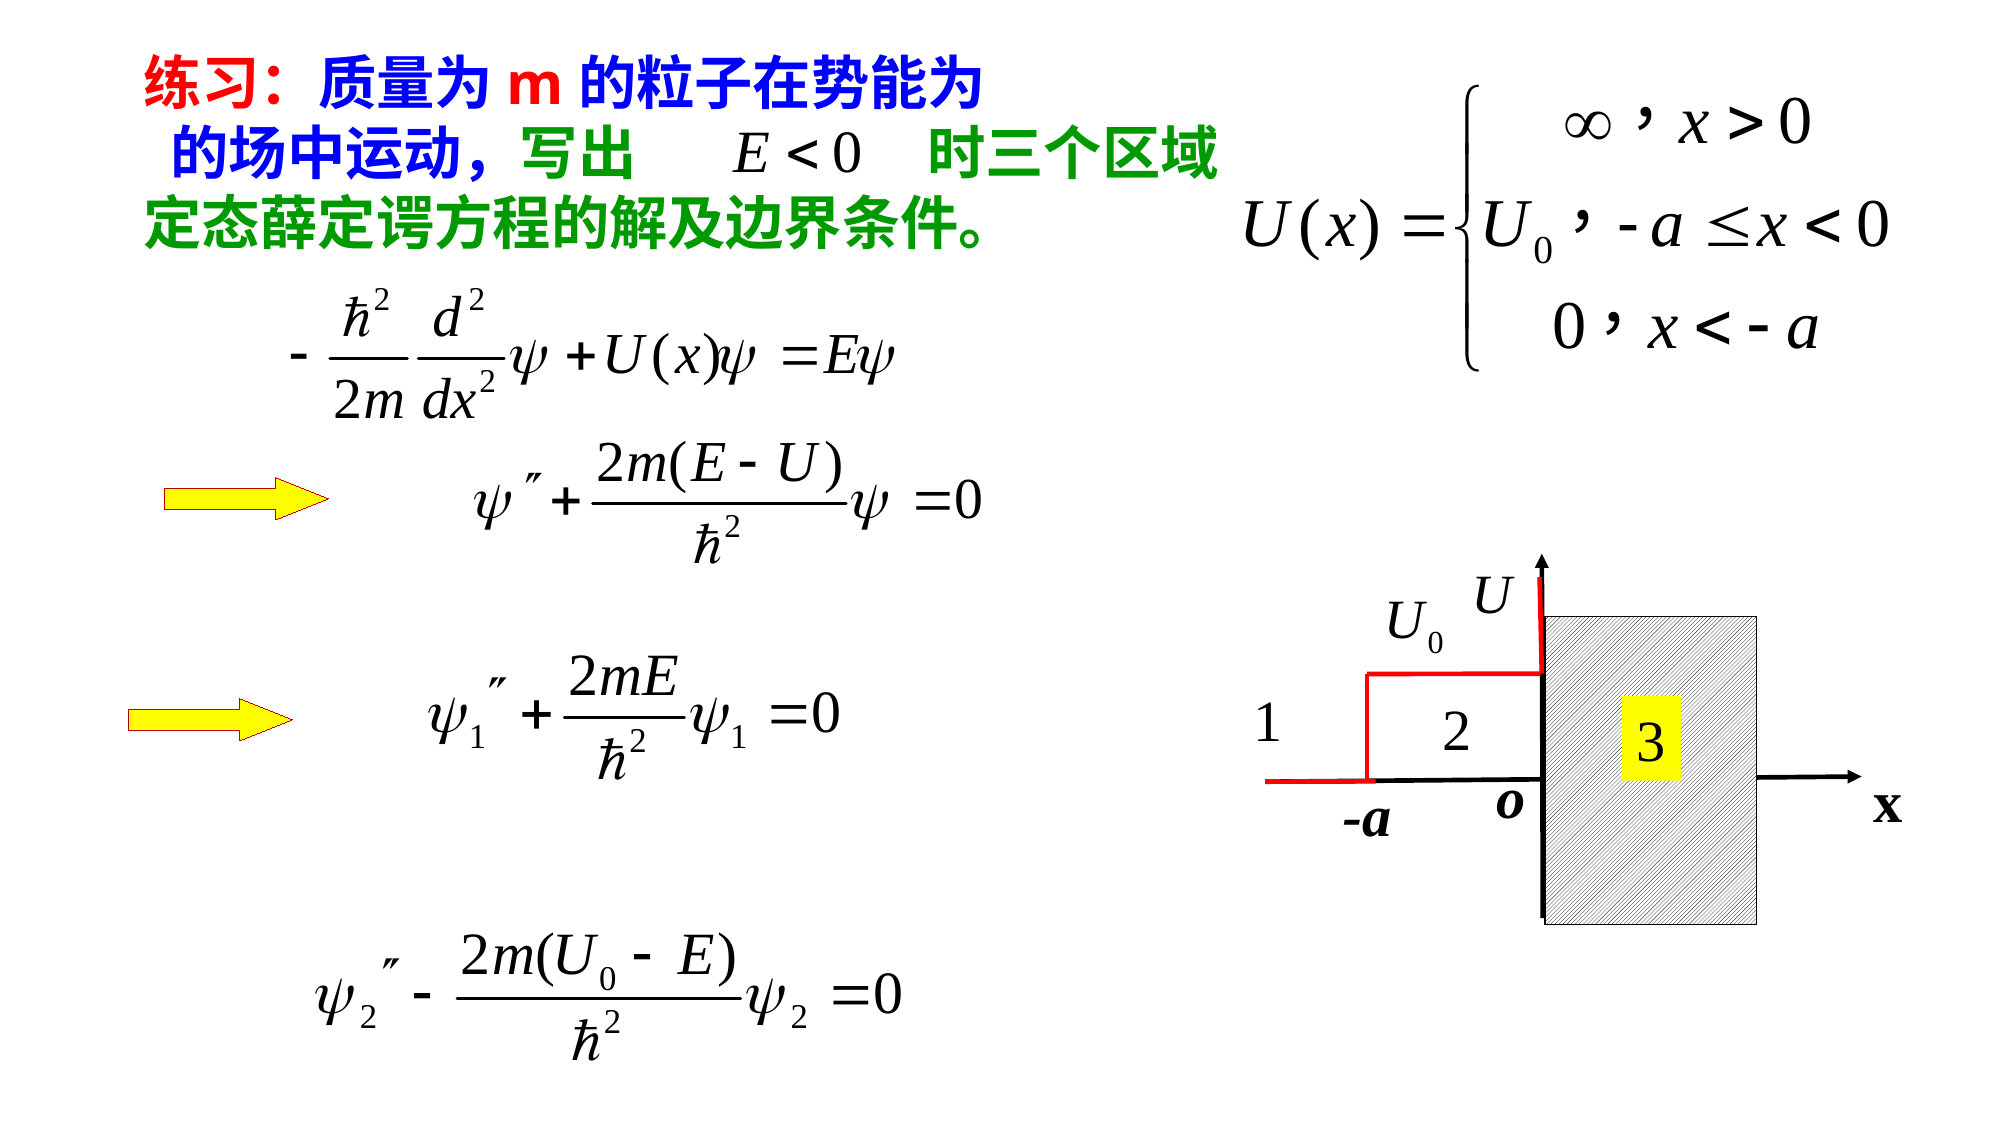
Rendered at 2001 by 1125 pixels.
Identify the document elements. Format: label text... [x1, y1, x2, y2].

text_box 2 [1427, 684, 1511, 770]
text_box 3 [1622, 695, 1681, 781]
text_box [1380, 583, 1455, 667]
text_box -a [1327, 770, 1407, 856]
text_box [1545, 616, 1757, 925]
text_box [310, 918, 912, 1074]
text_box [128, 698, 293, 741]
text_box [1236, 69, 1903, 389]
text_box o [1481, 753, 1541, 838]
text_box 1 [1238, 675, 1289, 761]
text_box [1535, 553, 1549, 779]
text_box [164, 477, 329, 520]
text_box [1468, 562, 1529, 628]
text_box x [1858, 756, 1918, 842]
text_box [423, 637, 849, 793]
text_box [470, 426, 1024, 576]
text_box 练习：质量为m的粒子在势能为 的场中运动，写出 时三个区域定态薛定谔方程的解及边界条件。 [128, 38, 1236, 264]
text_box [722, 117, 873, 188]
text_box [1757, 770, 1858, 783]
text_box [280, 271, 912, 431]
